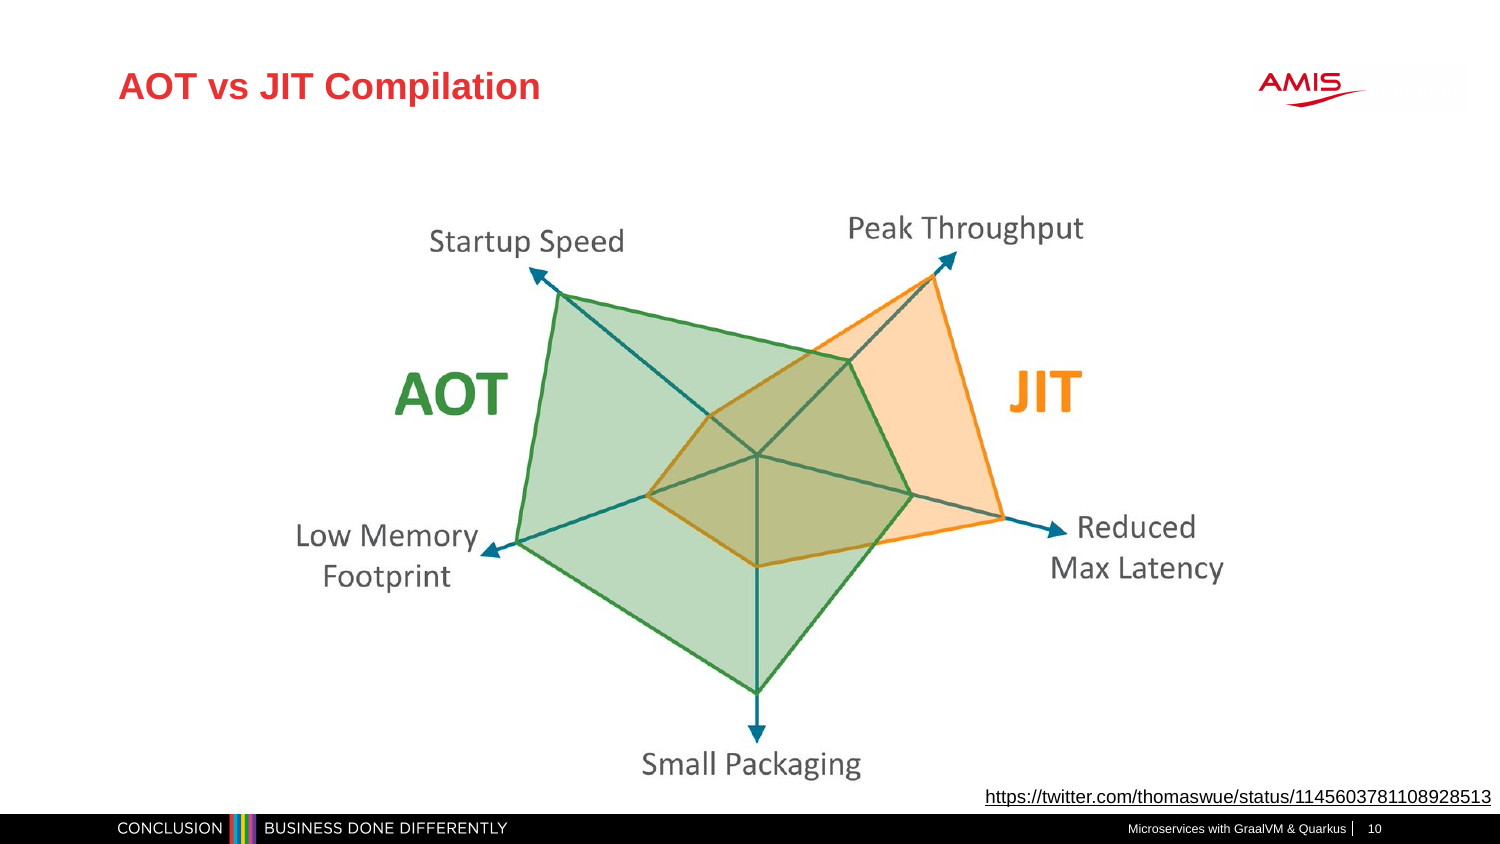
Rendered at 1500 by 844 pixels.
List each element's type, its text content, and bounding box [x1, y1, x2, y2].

picture [290, 208, 1231, 786]
picture [0, 814, 236, 844]
title AOT vs JIT Compilation [118, 47, 1205, 130]
footer Microservices with GraalVM & Quarkus [814, 820, 1347, 839]
picture [239, 814, 1500, 844]
slide_number 10 [1358, 820, 1382, 839]
picture [1205, 58, 1467, 111]
text_box https://twitter.com/thomaswue/status/1145603781108928513 [970, 777, 1500, 815]
